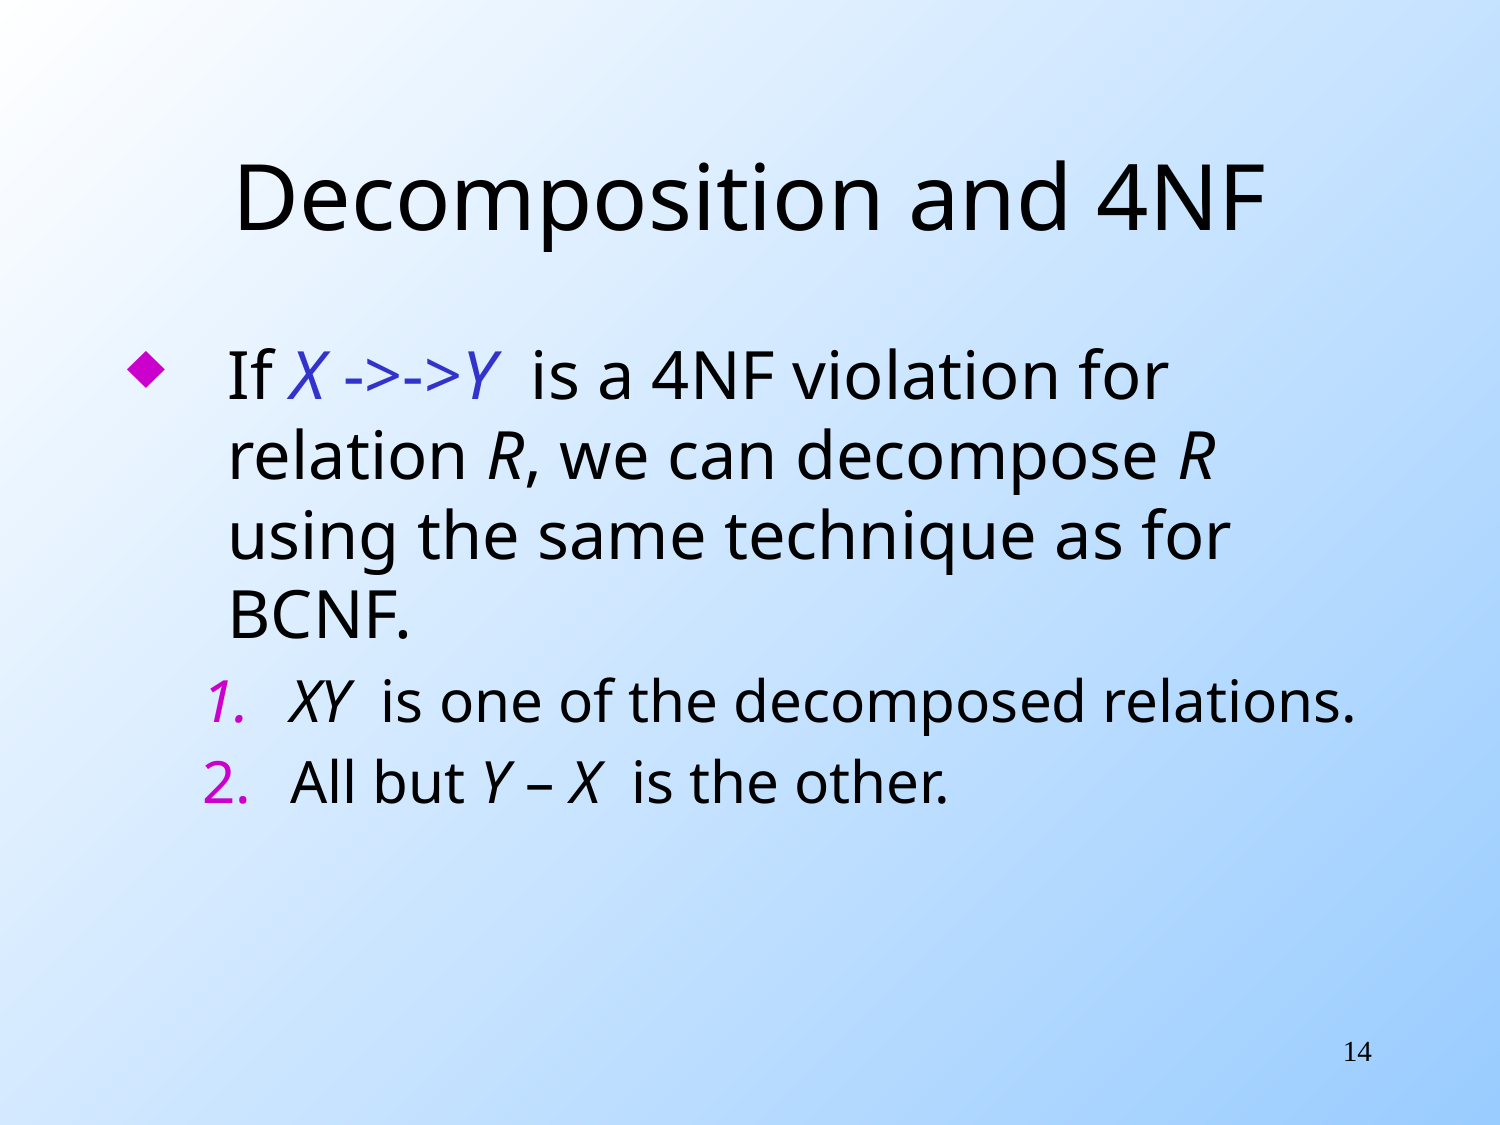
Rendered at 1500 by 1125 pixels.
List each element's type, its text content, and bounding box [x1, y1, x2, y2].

list If X ->->Y is a 4NF violation for relation R, we can decompose R using the same technique as for BCNF. XY is one of the decomposed relations. All but Y – X is the other. [112, 324, 1388, 1000]
title Decomposition and 4NF [112, 99, 1388, 288]
slide_number 14 [1074, 1025, 1388, 1100]
